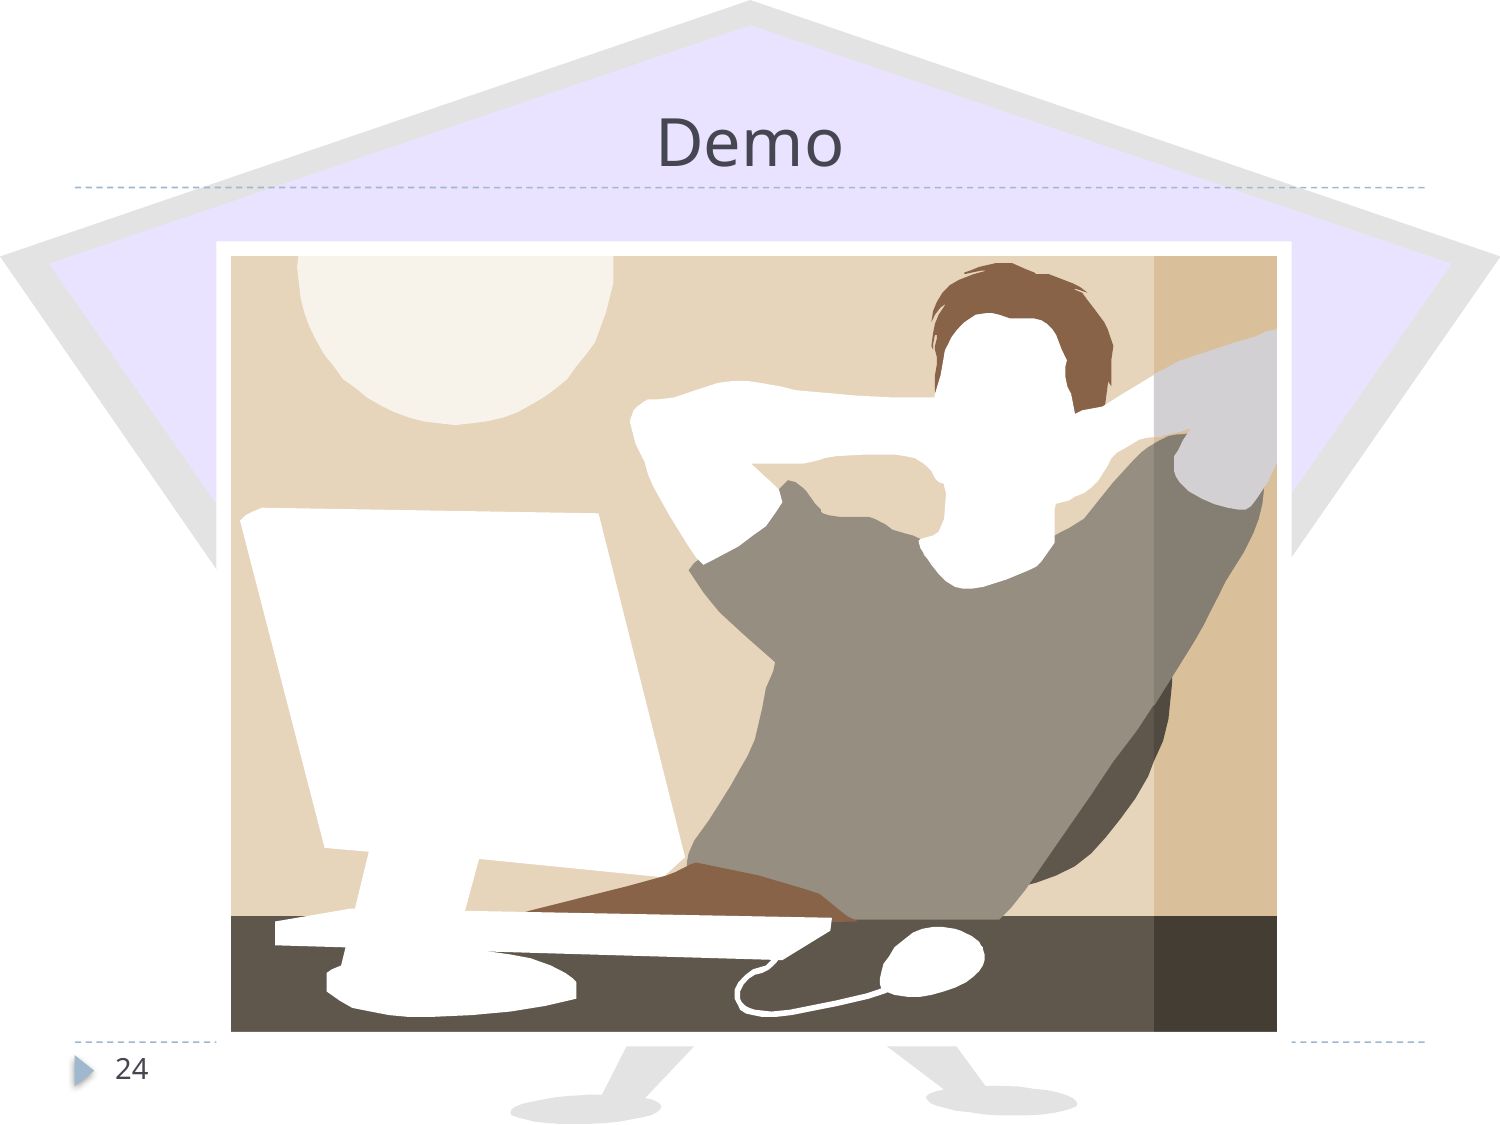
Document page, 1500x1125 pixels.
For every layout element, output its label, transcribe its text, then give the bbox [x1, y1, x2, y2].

title Demo [75, 24, 1425, 188]
picture [212, 237, 1296, 1051]
slide_number 24 [100, 1042, 426, 1103]
